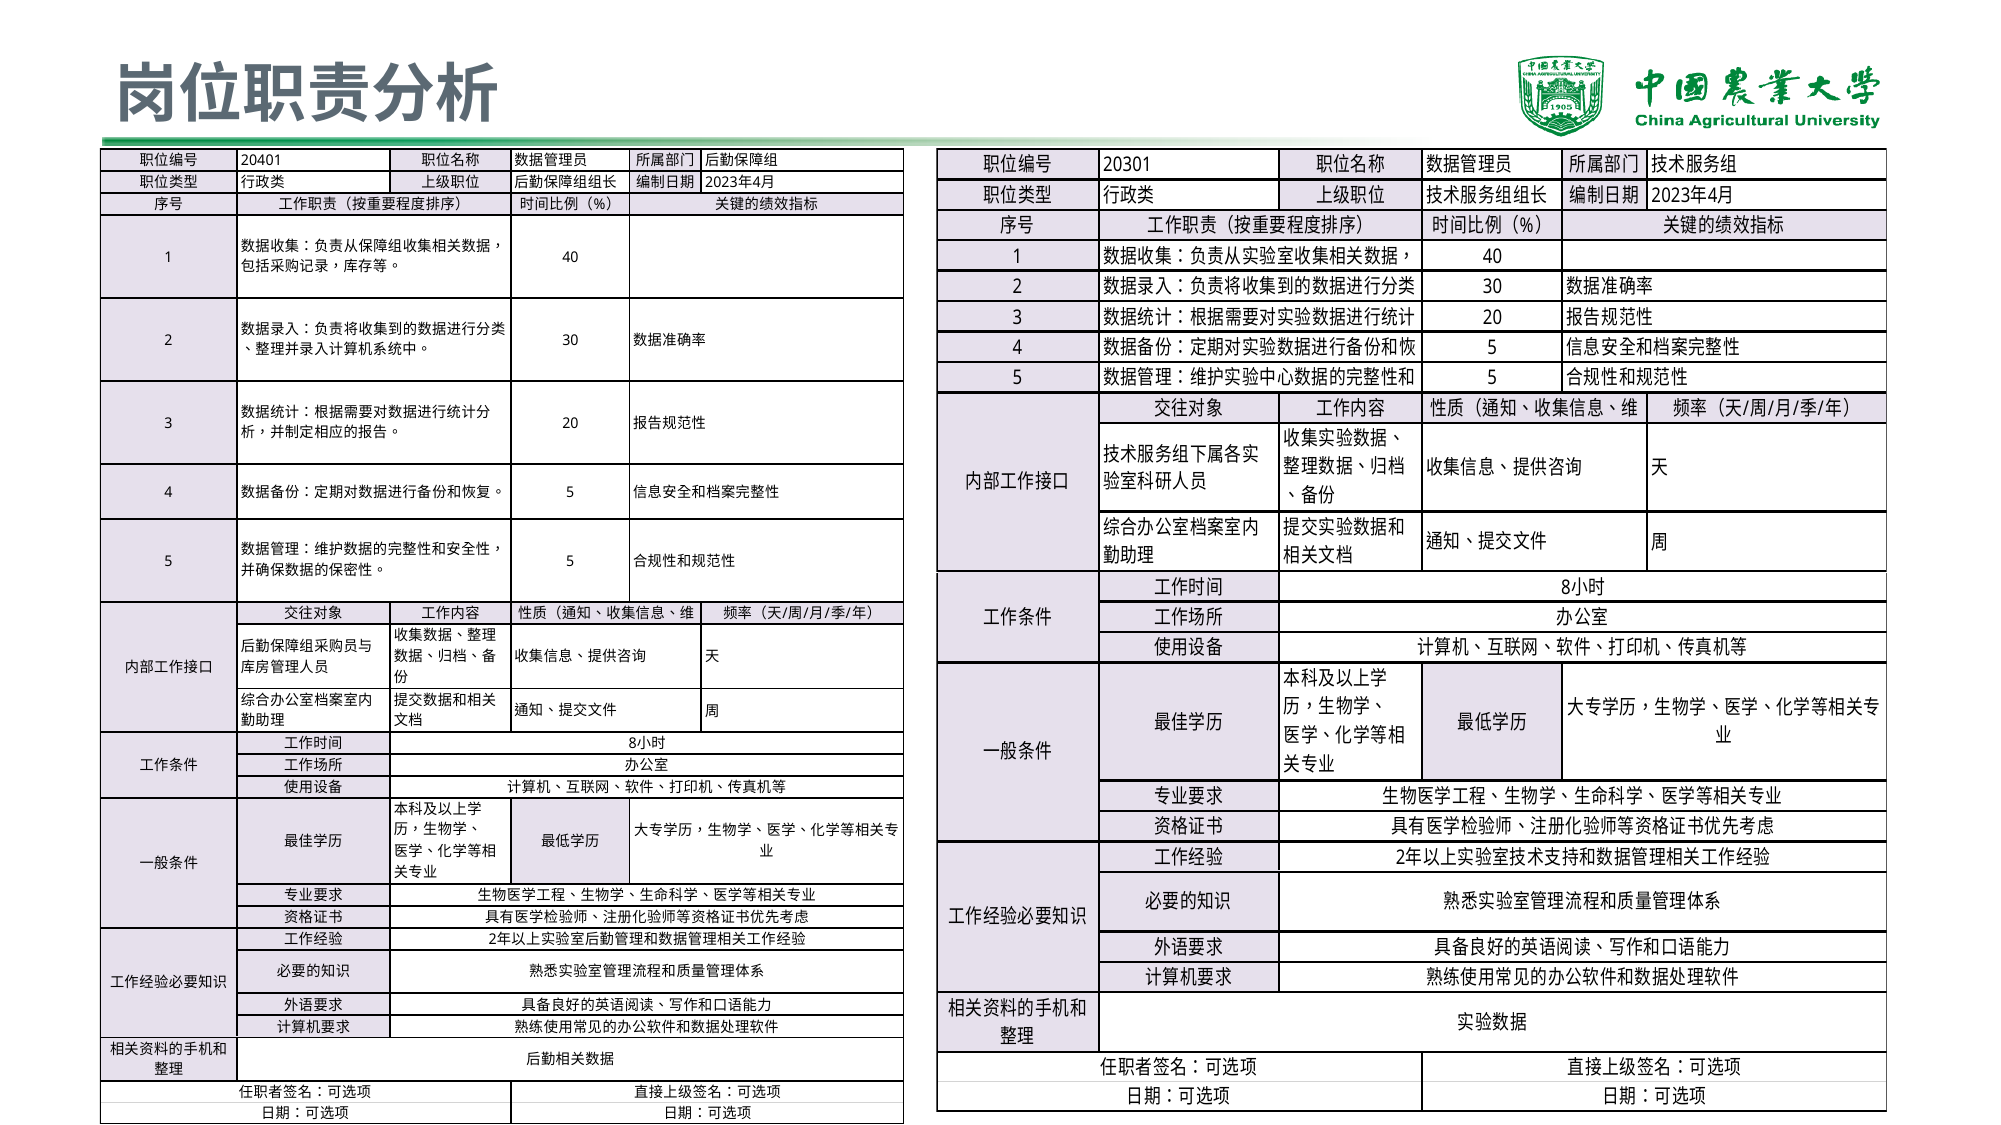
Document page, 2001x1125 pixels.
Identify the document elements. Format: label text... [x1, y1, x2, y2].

picture [936, 30, 1911, 1113]
title 岗位职责分析 [99, 45, 1900, 138]
picture [102, 138, 1441, 146]
picture [99, 148, 906, 1125]
